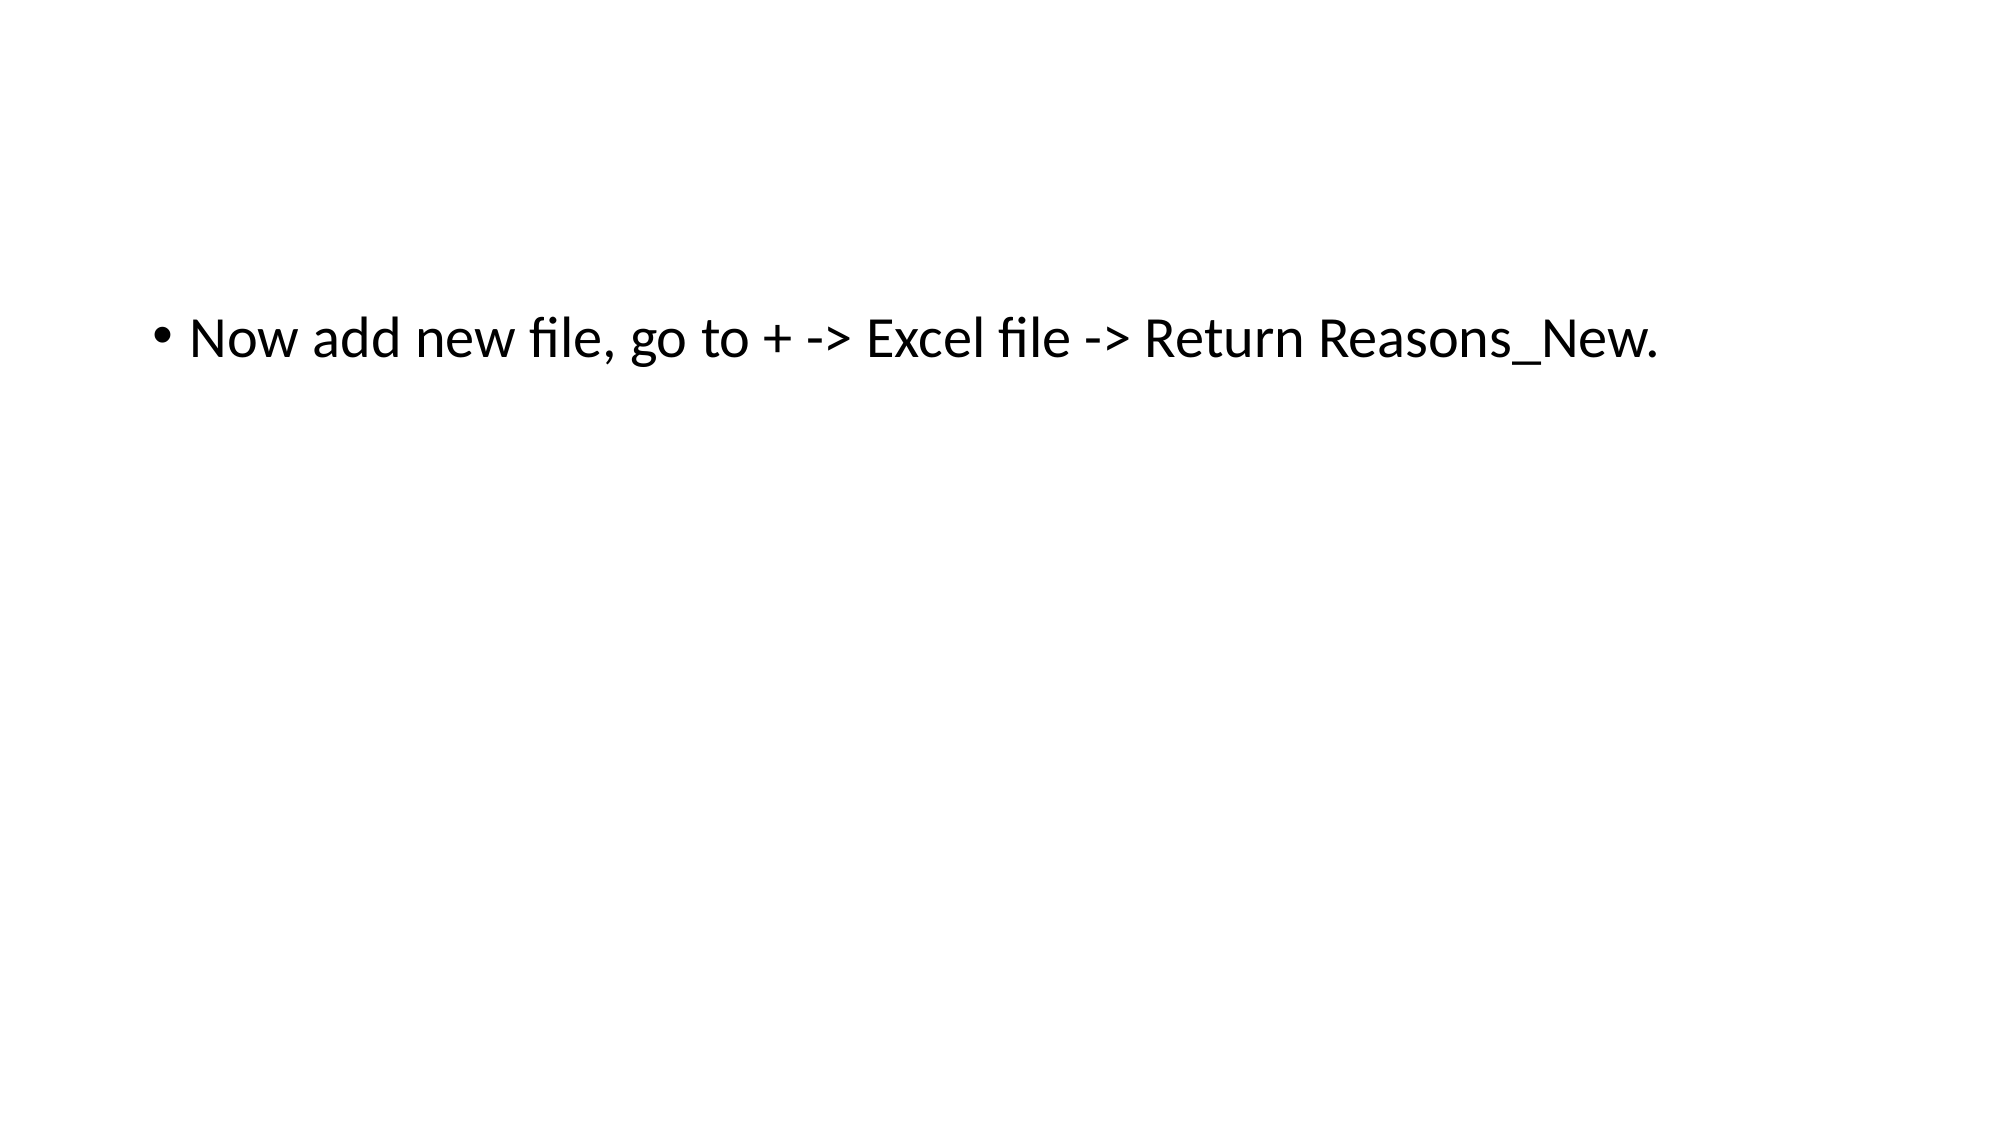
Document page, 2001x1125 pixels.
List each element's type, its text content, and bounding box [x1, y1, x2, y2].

list Now add new file, go to + -> Excel file -> Return Reasons_New. [137, 299, 1863, 1014]
